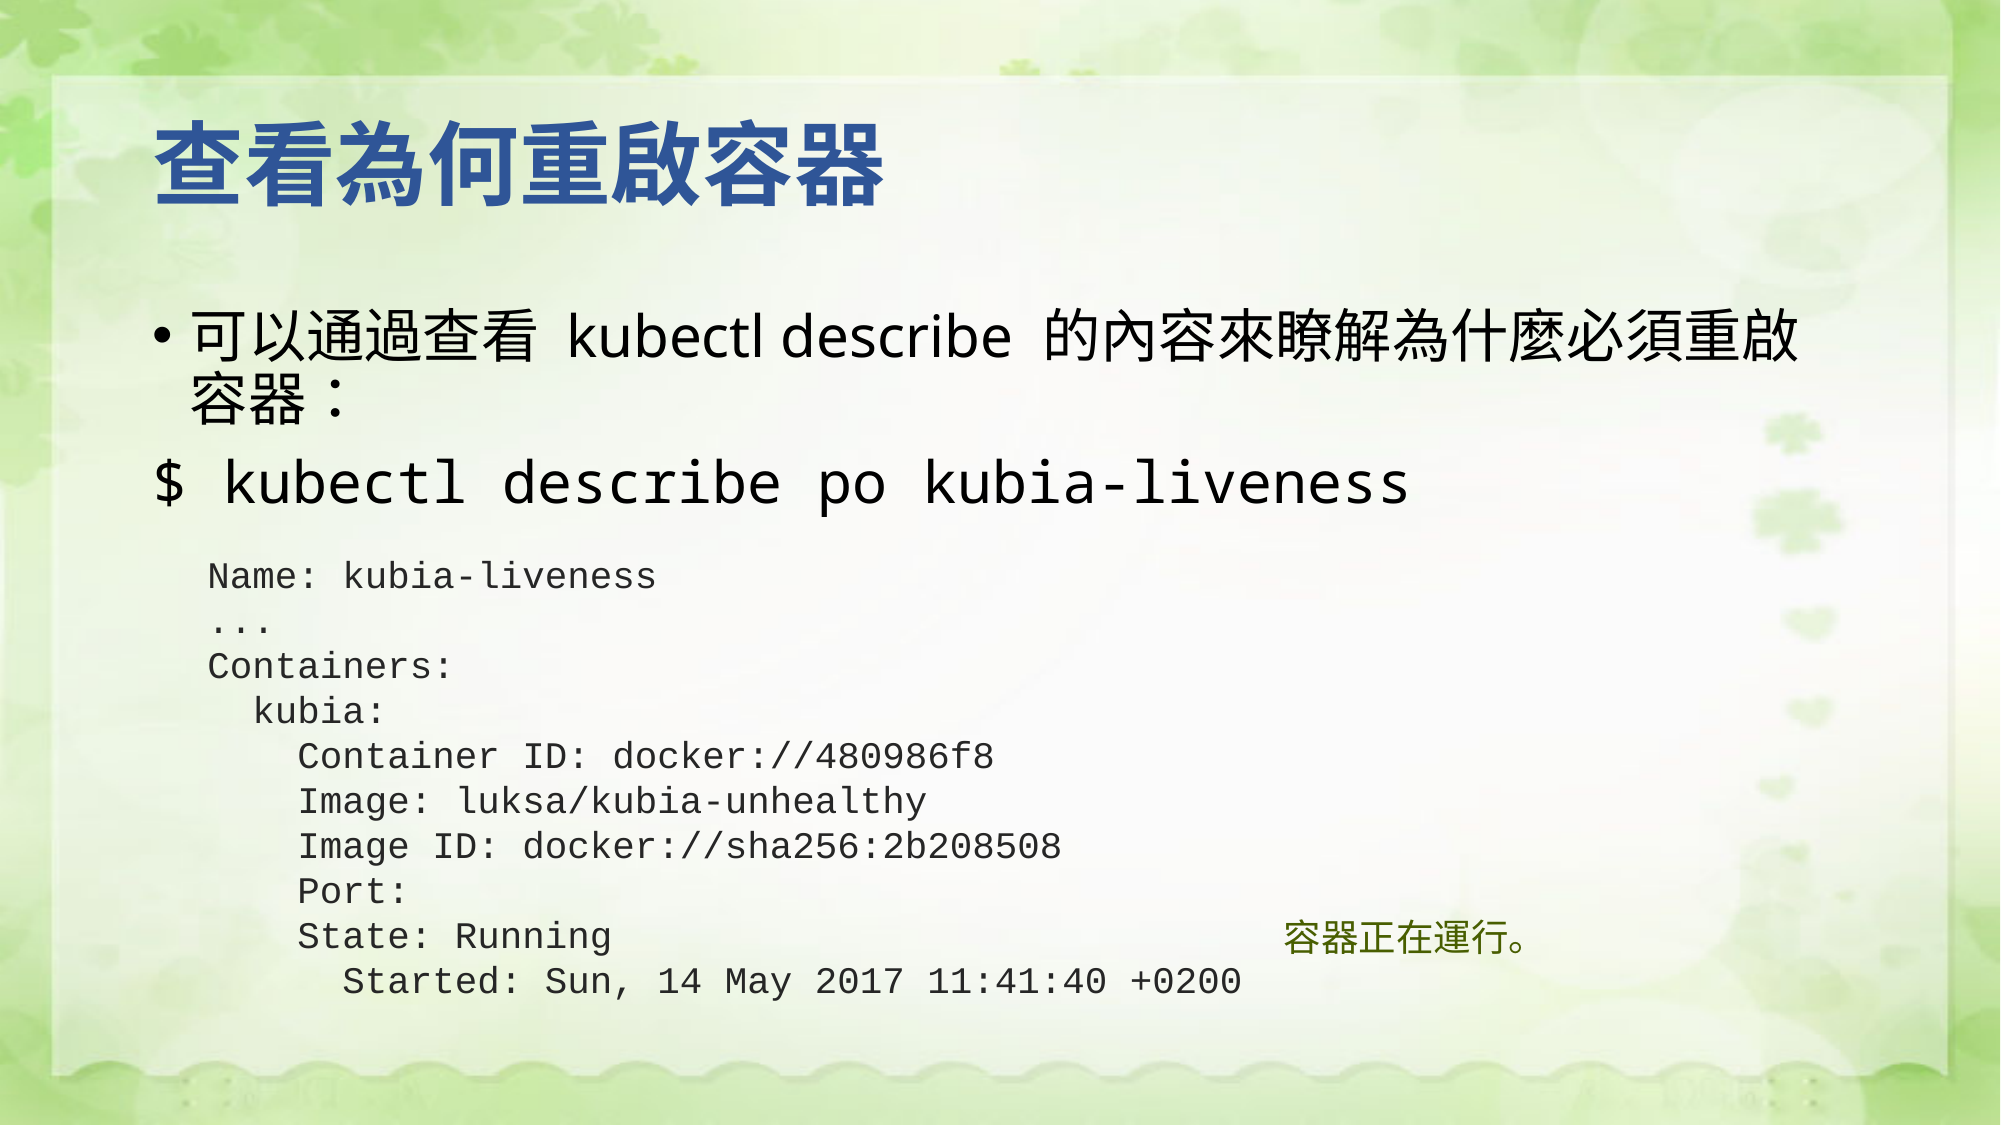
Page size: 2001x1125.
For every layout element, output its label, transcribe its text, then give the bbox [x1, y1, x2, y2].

text_box 容器正在運行。 [1268, 906, 1561, 966]
list 可以通過查看 kubectl describe 的內容來瞭解為什麼必須重啟容器： $ kubectl describe po kubia-liveness [137, 299, 1863, 1014]
picture [0, 0, 2001, 1125]
title 查看為何重啟容器 [137, 59, 1863, 278]
text_box Name: kubia-liveness ... Containers: kubia: Container ID: docker://480986f8 Image: luksa/kubia-unhealthy Image ID: docker://sha256:2b208508 Port: State: Running Started: Sun, 14 May 2017 11:41:40 +0200 [192, 543, 1586, 1009]
